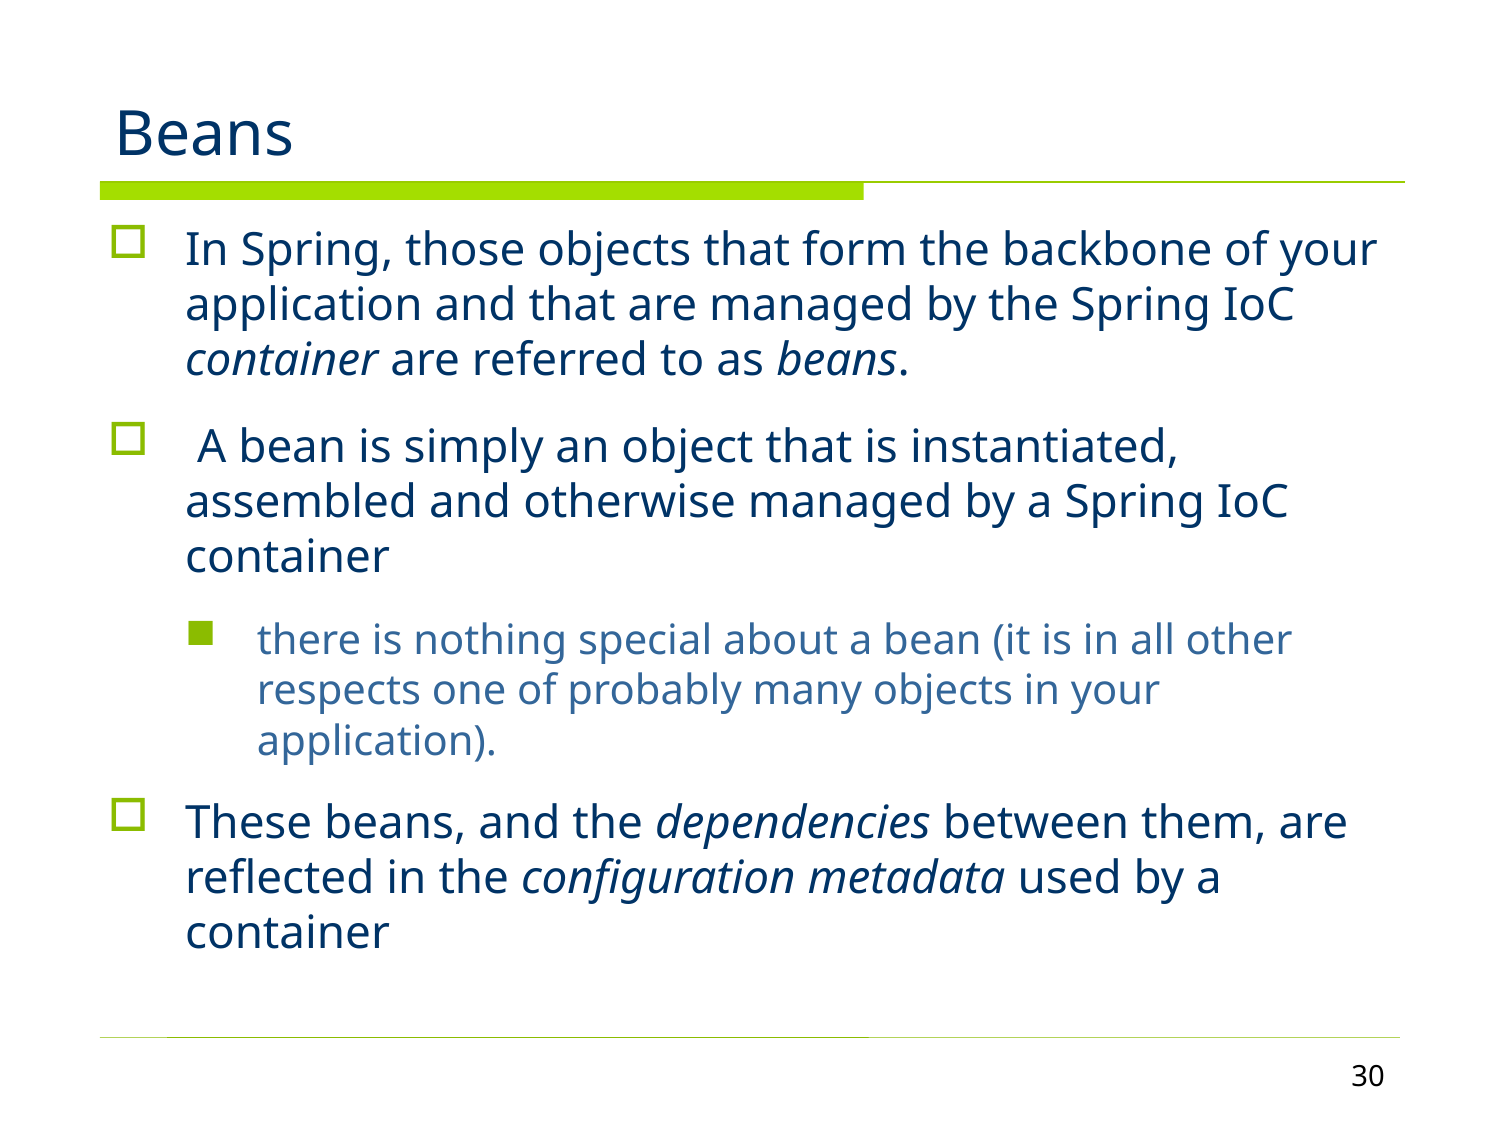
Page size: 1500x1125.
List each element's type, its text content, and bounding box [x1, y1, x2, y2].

list In Spring, those objects that form the backbone of your application and that are managed by the Spring IoC container are referred to as beans. A bean is simply an object that is instantiated, assembled and otherwise managed by a Spring IoC container there is nothing special about a bean (it is in all other respects one of probably many objects in your application). These beans, and the dependencies between them, are reflected in the configuration metadata used by a container [92, 212, 1406, 1013]
title Beans [99, 24, 1413, 175]
slide_number 30 [1074, 1049, 1401, 1101]
